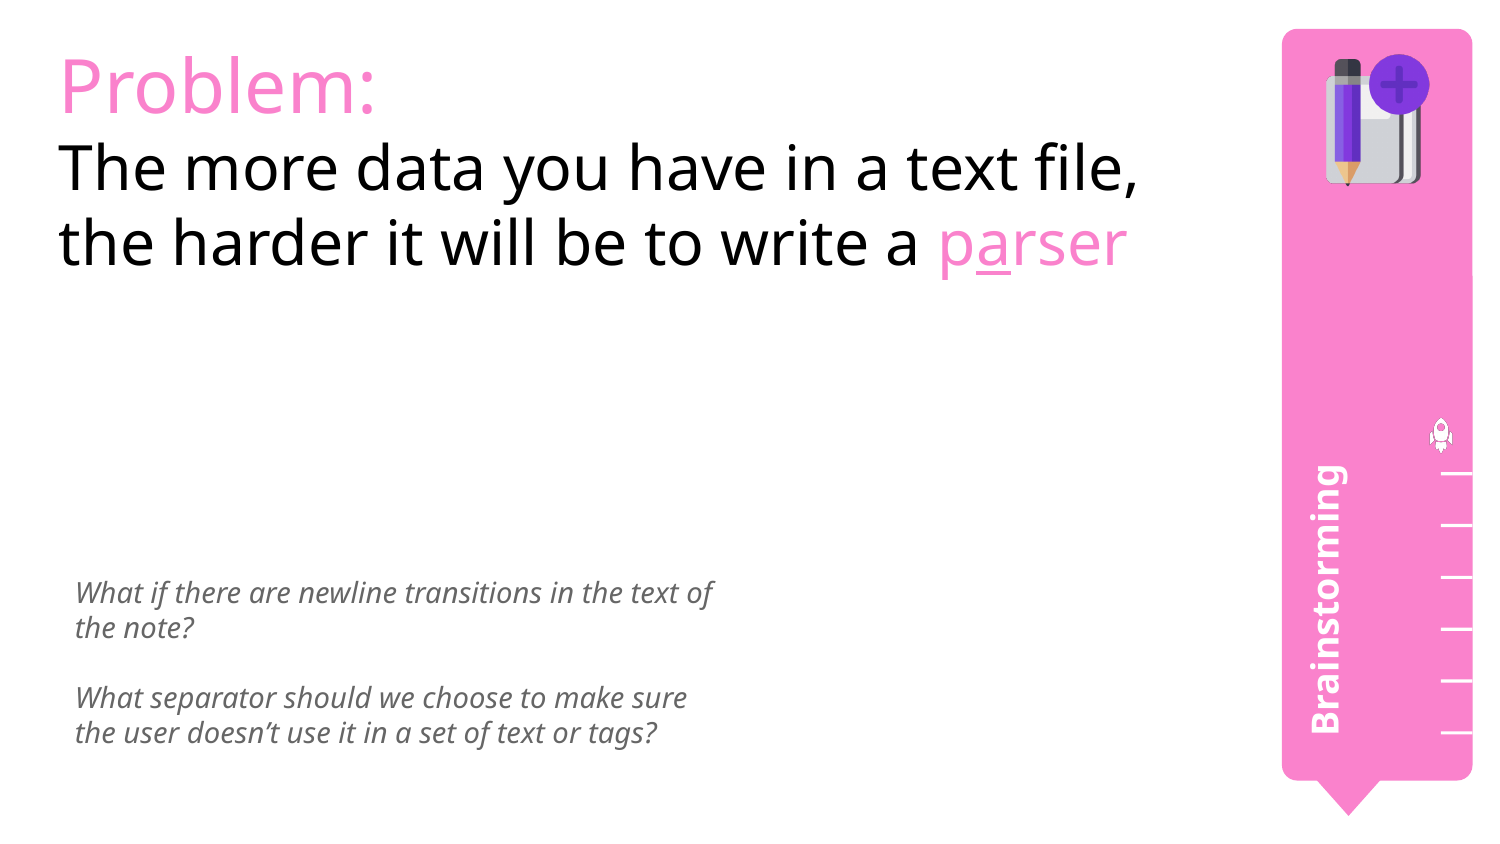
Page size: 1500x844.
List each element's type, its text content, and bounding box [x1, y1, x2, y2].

picture [1290, 38, 1464, 202]
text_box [1281, 28, 1473, 817]
picture [1423, 412, 1459, 459]
text_box What if there are newline transitions in the text of the note? What separator should we choose to make sure the user doesn’t use it in a set of text or tags? [59, 559, 750, 808]
text_box Problem: The more data you have in a text file, the harder it will be to write a parser [58, 38, 1250, 242]
